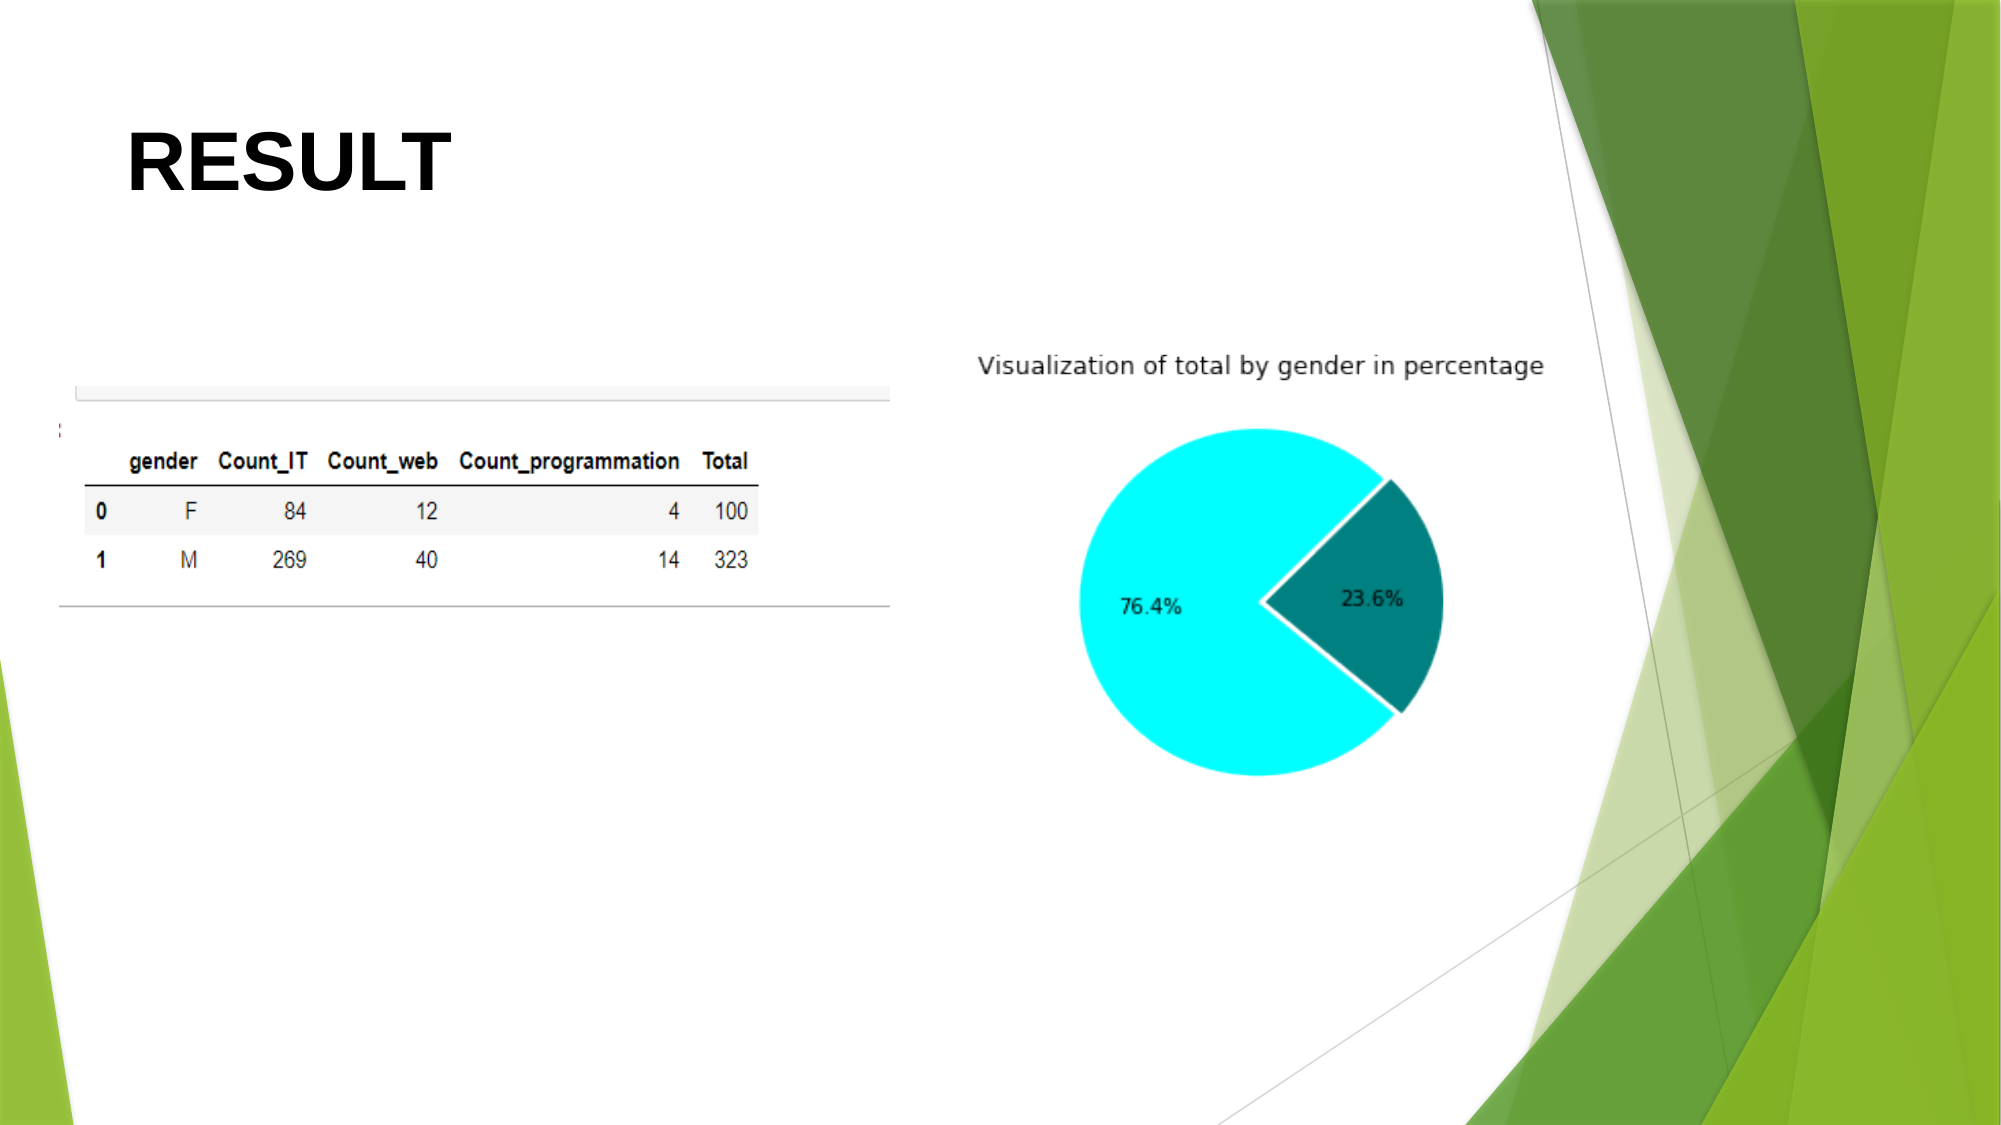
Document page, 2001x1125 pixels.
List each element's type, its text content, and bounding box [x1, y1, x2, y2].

title RESULT [111, 99, 1522, 317]
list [59, 386, 890, 610]
picture [964, 341, 1559, 835]
